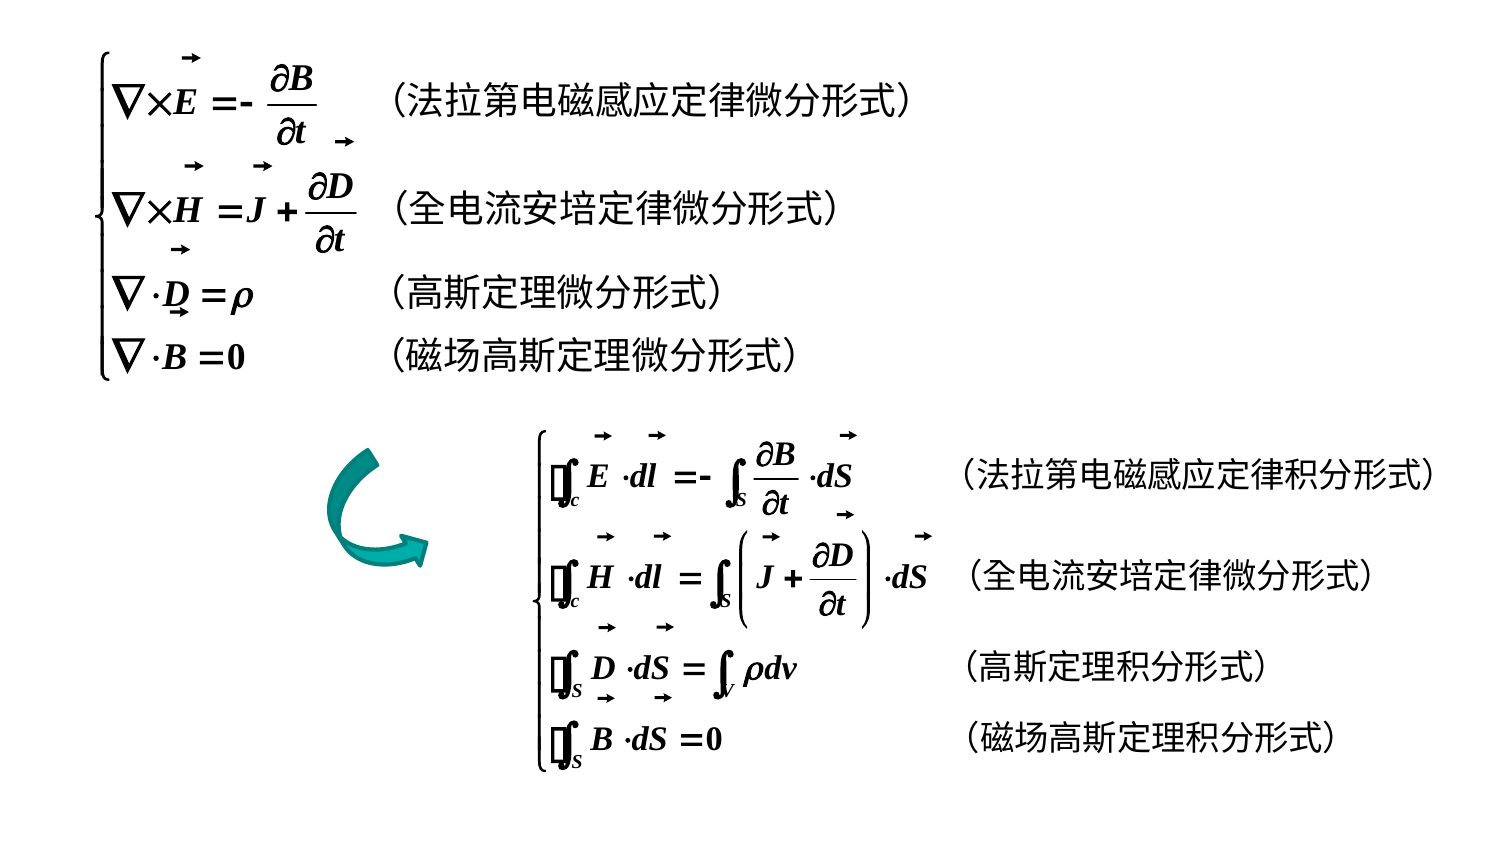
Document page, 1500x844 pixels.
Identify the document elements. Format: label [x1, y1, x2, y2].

text_box [86, 43, 923, 387]
text_box [327, 448, 429, 568]
text_box [525, 424, 1444, 780]
